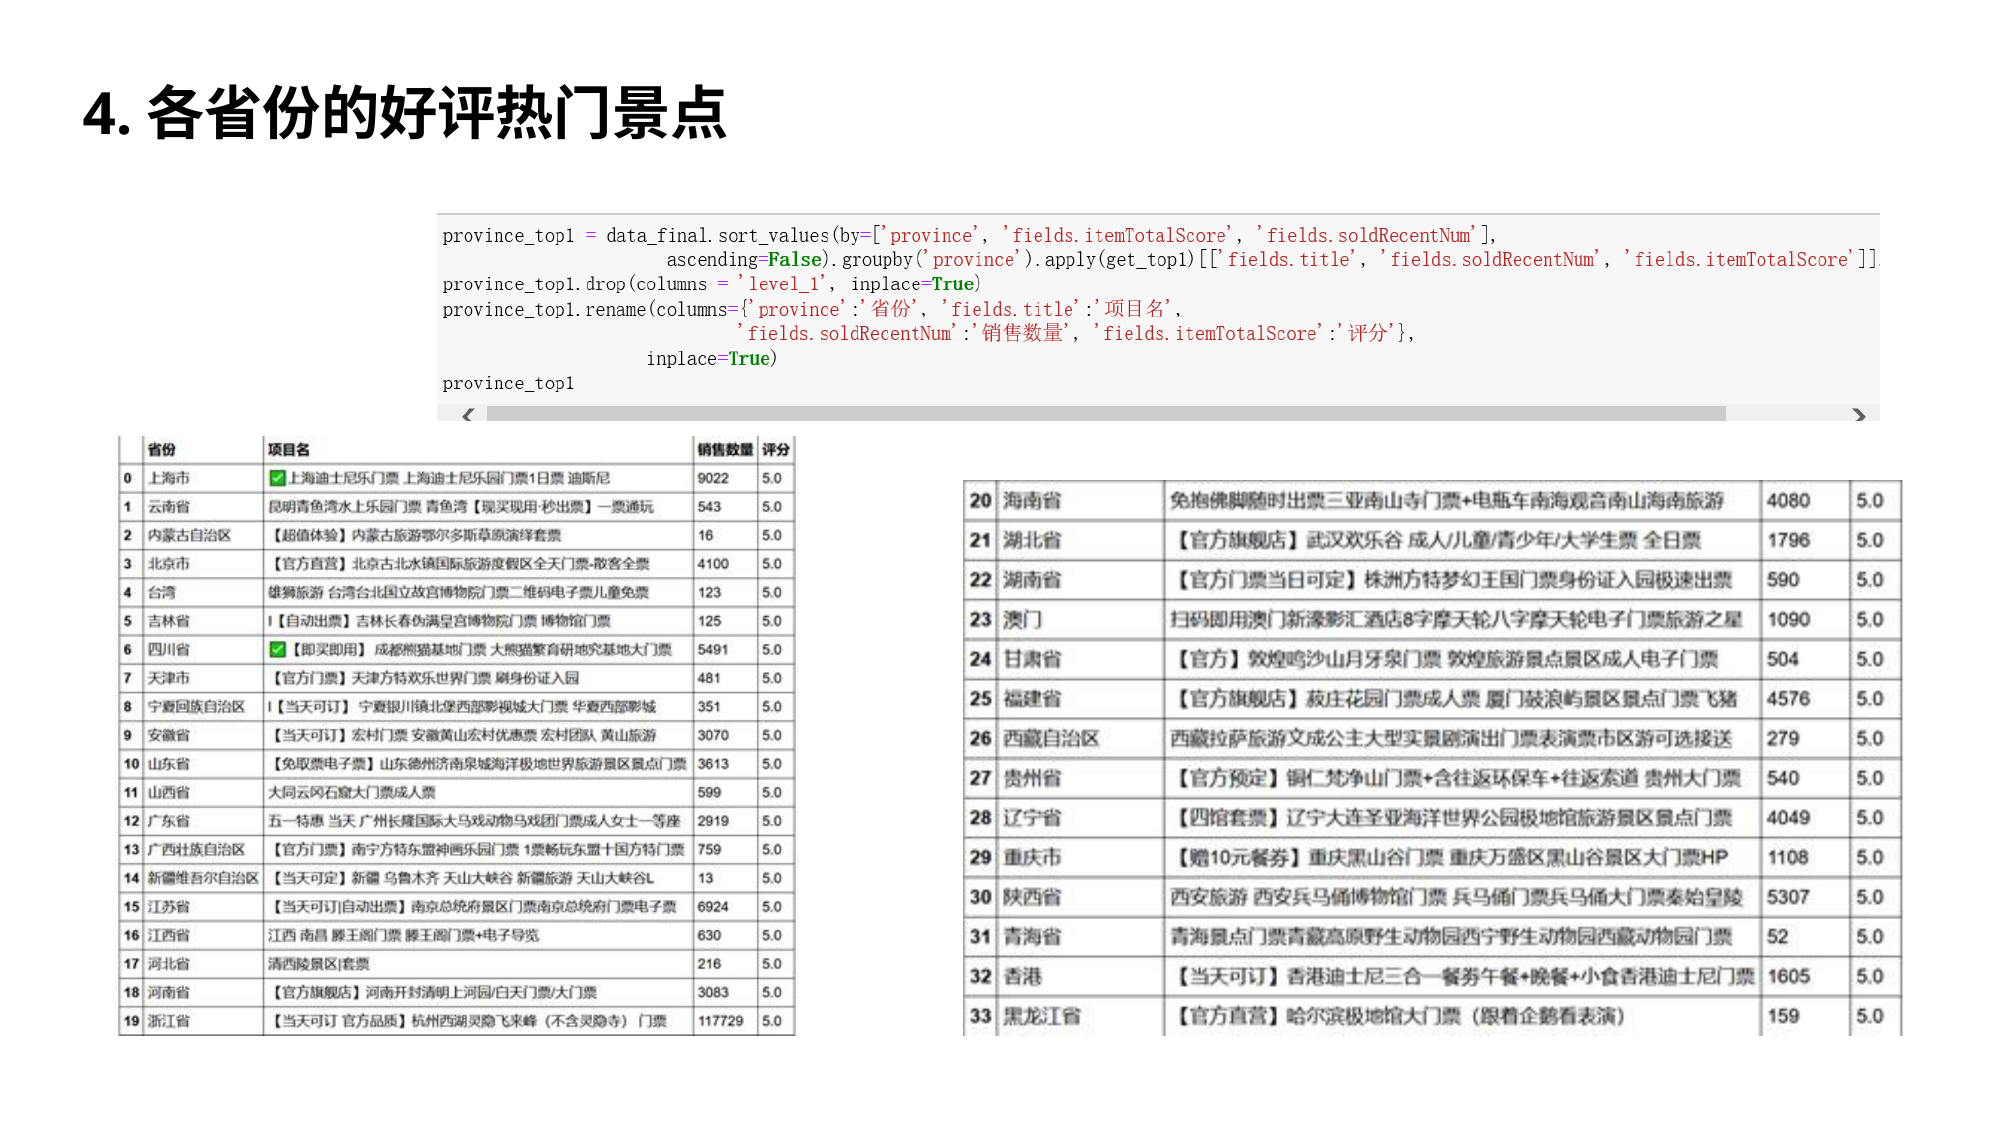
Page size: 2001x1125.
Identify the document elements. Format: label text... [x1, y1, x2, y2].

picture [437, 213, 1880, 421]
text_box 4.各省份的好评热门景点 [67, 68, 744, 154]
picture [963, 480, 1905, 1036]
picture [114, 436, 799, 1036]
